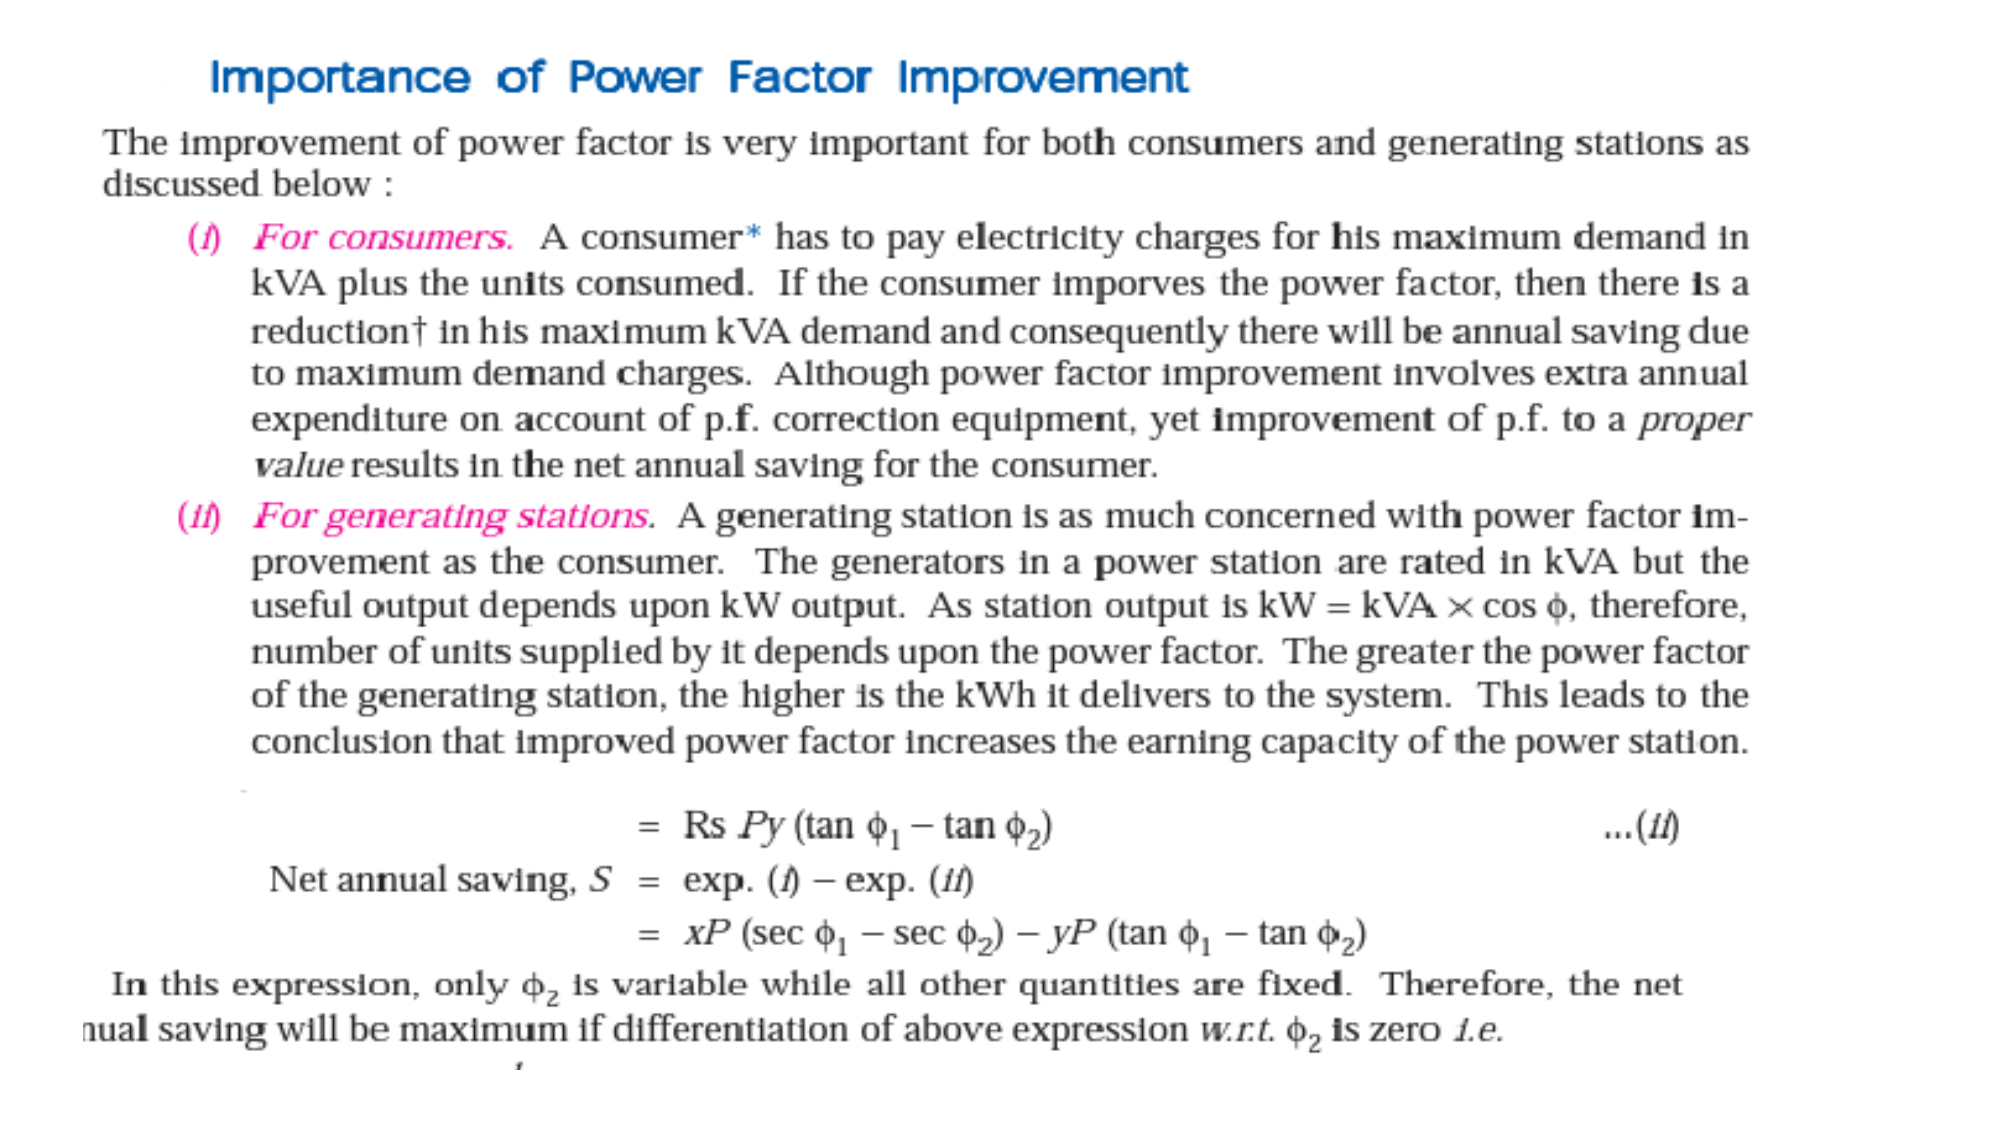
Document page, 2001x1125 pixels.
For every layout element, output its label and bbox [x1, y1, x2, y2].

picture [83, 0, 1856, 1125]
